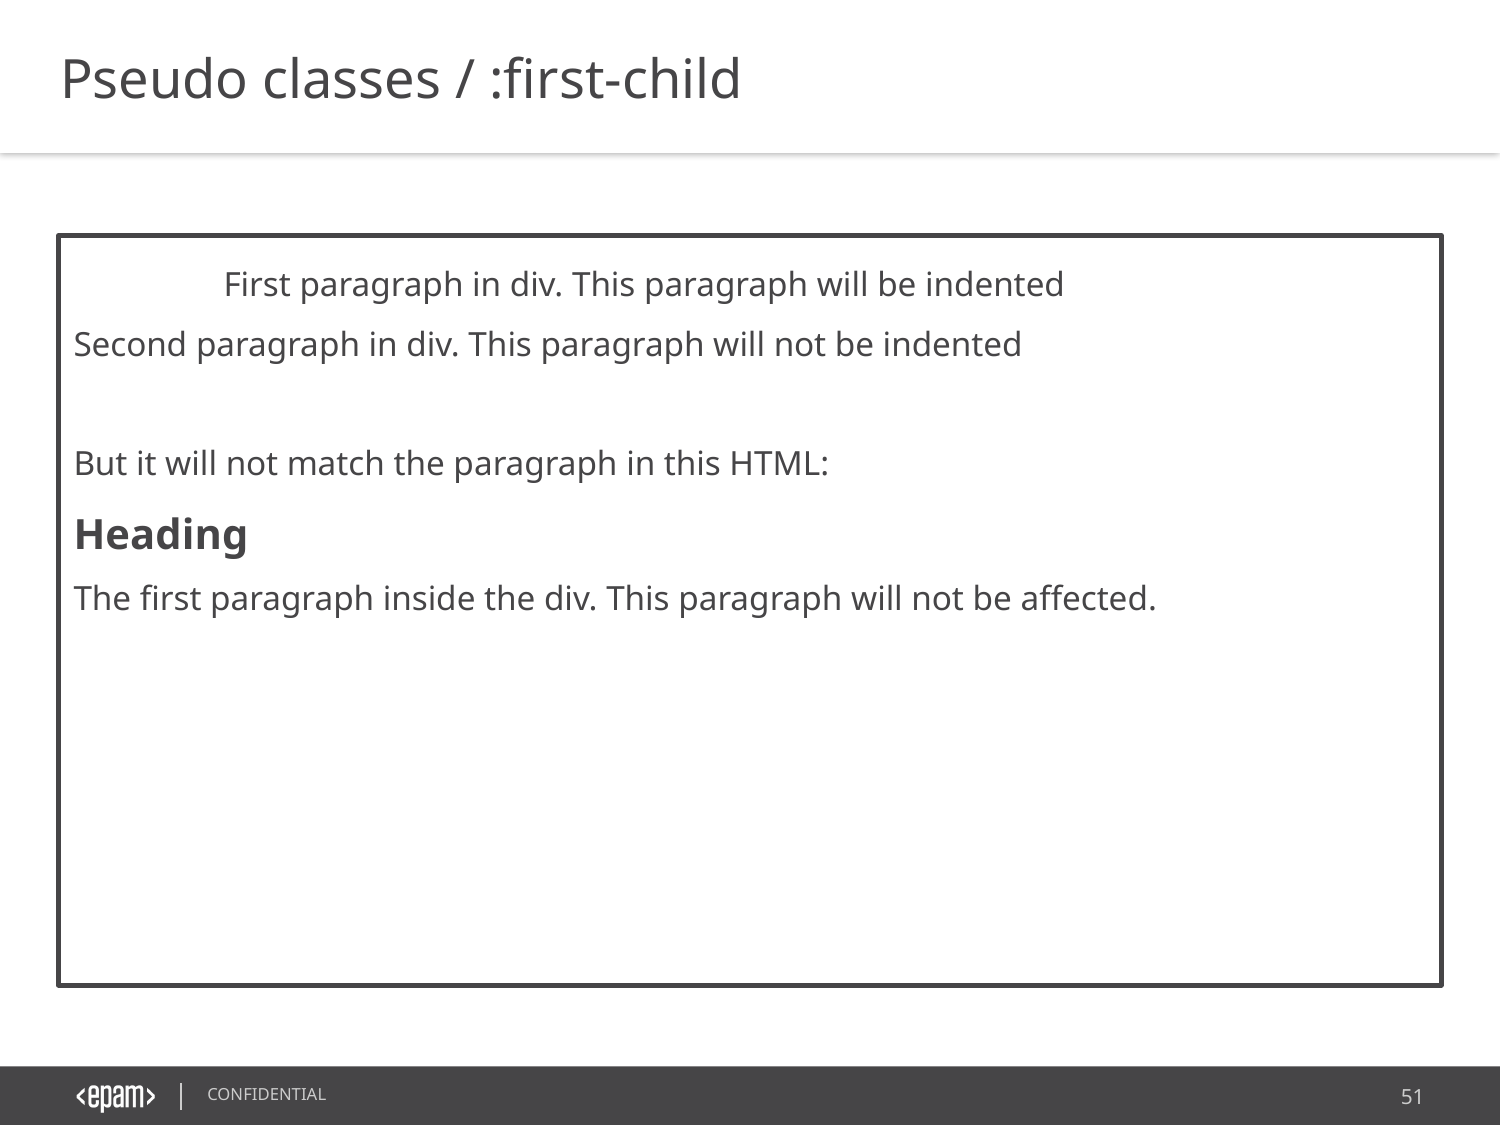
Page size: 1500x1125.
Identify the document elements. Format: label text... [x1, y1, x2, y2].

list First paragraph in div. This paragraph will be indented Second paragraph in div. This paragraph will not be indented But it will not match the paragraph in this HTML: Heading The first paragraph inside the div. This paragraph will not be affected. [58, 235, 1442, 986]
picture [76, 1085, 155, 1113]
list Pseudo classes / :first-child [0, 0, 1500, 153]
